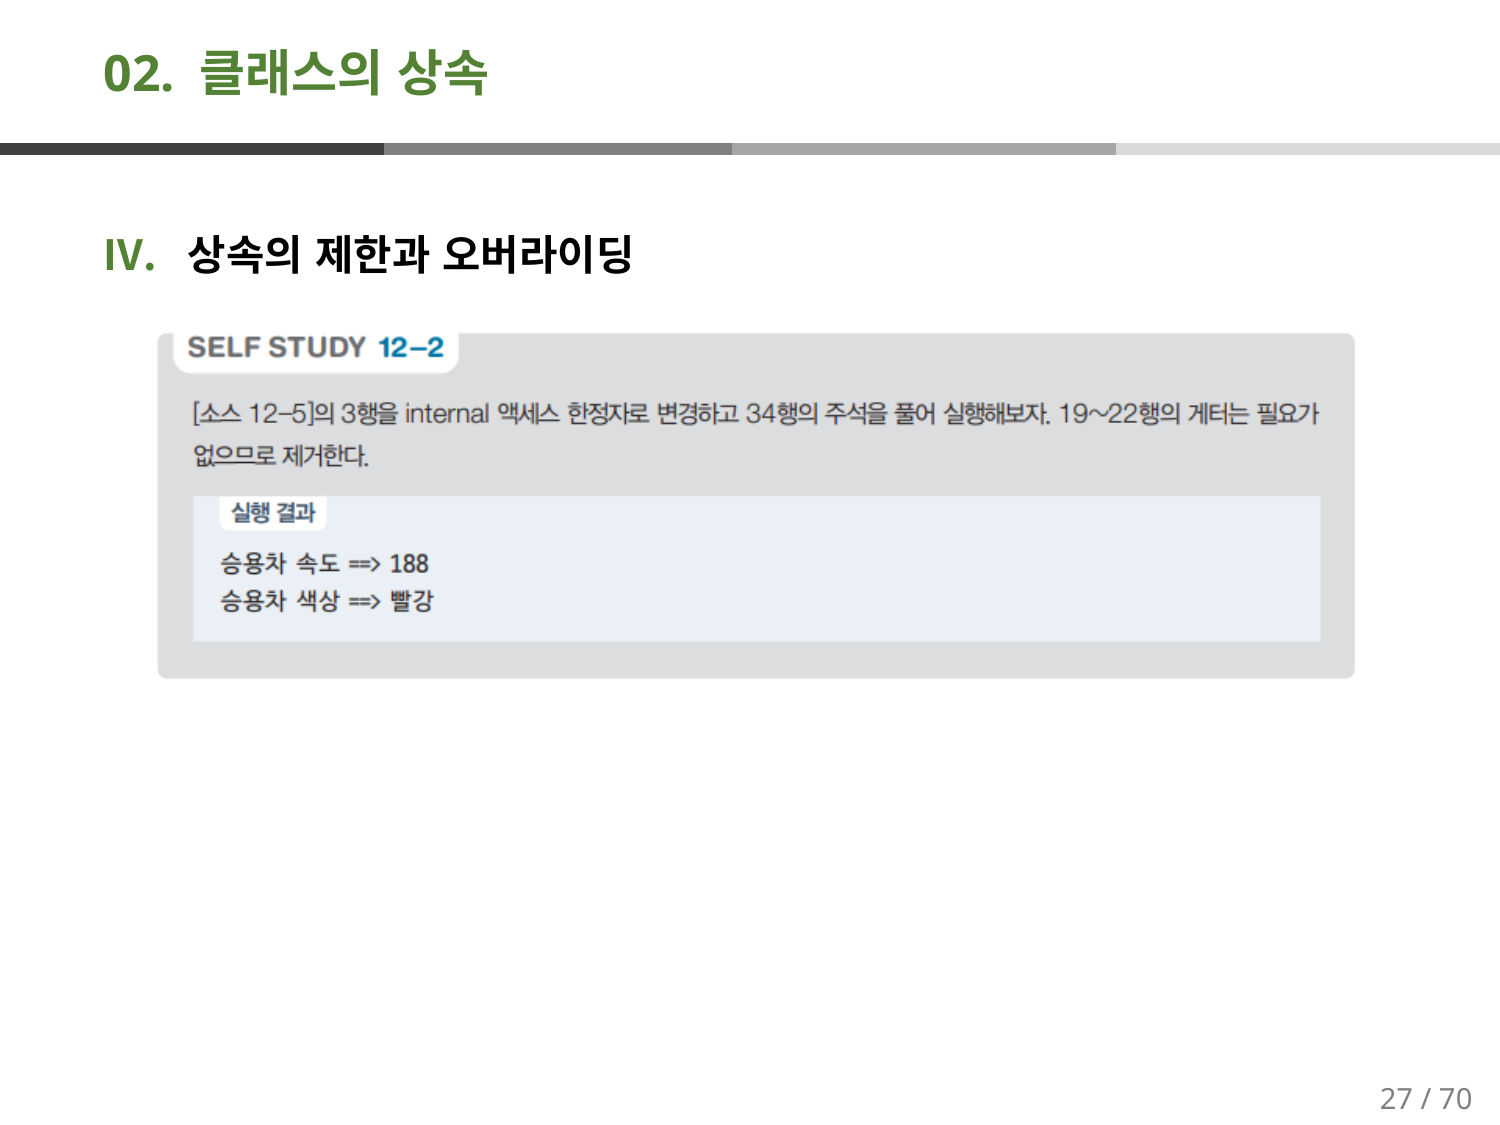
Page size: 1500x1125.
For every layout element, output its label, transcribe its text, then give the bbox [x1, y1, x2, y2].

title 02. 클래스의 상속 [88, 30, 1400, 121]
list 상속의 제한과 오버라이딩 [88, 196, 1424, 1125]
picture [148, 326, 1363, 685]
